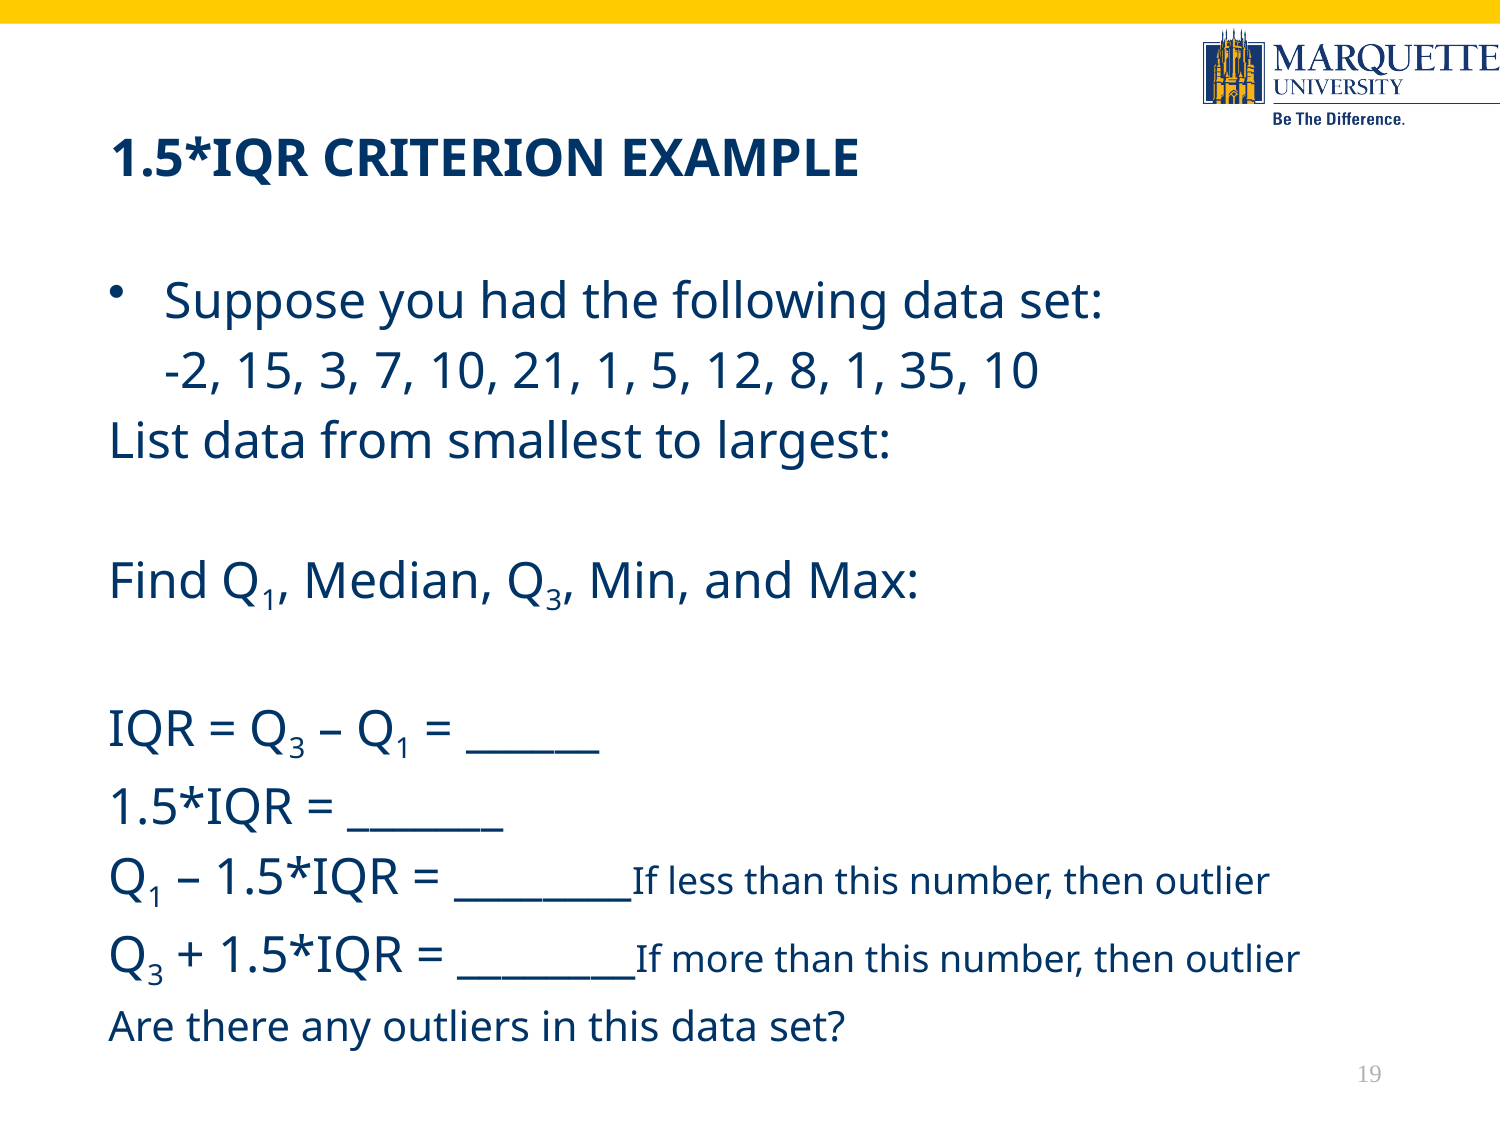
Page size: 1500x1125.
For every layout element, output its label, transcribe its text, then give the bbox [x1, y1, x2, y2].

picture [1203, 27, 1500, 125]
title 1.5*IQR Criterion Example [95, 61, 1371, 249]
list Suppose you had the following data set: -2, 15, 3, 7, 10, 21, 1, 5, 12, 8, 1, 35, 10 List data from smallest to largest: Find Q1, Median, Q3, Min, and Max: IQR = Q3 – Q1 = ______ 1.5*IQR = _______ Q1 – 1.5*IQR = ________If less than this number, then outlier Q3 + 1.5*IQR = ________If more than this number, then outlier Are there any outliers in this data set? [93, 260, 1401, 1082]
slide_number 19 [1059, 1042, 1397, 1103]
